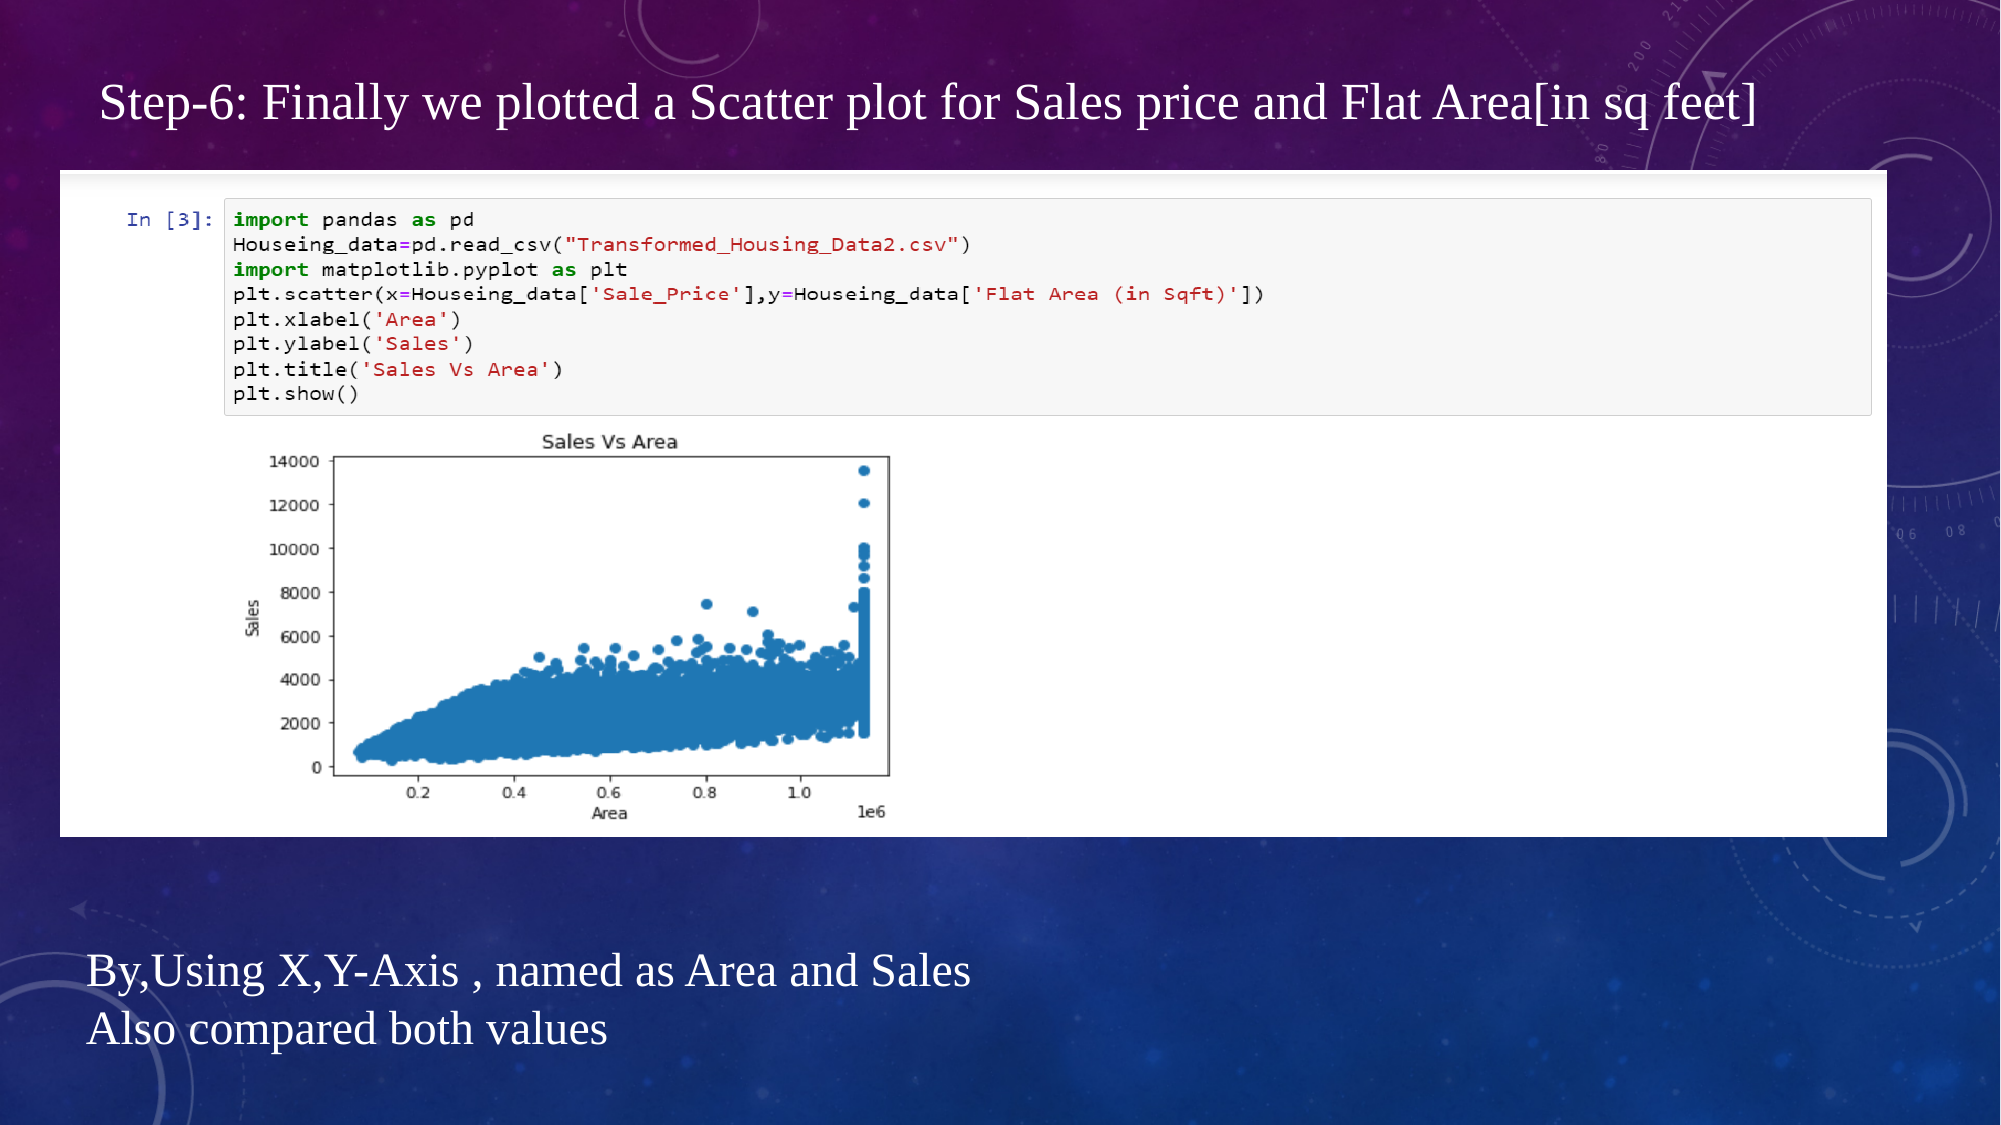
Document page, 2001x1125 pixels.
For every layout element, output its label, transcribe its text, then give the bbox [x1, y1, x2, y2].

text_box Step-6: Finally we plotted a Scatter plot for Sales price and Flat Area[in sq feet] [70, 59, 1876, 138]
picture [0, 0, 2001, 1125]
text_box By,Using X,Y-Axis , named as Area and Sales Also compared both values [70, 931, 1541, 1062]
